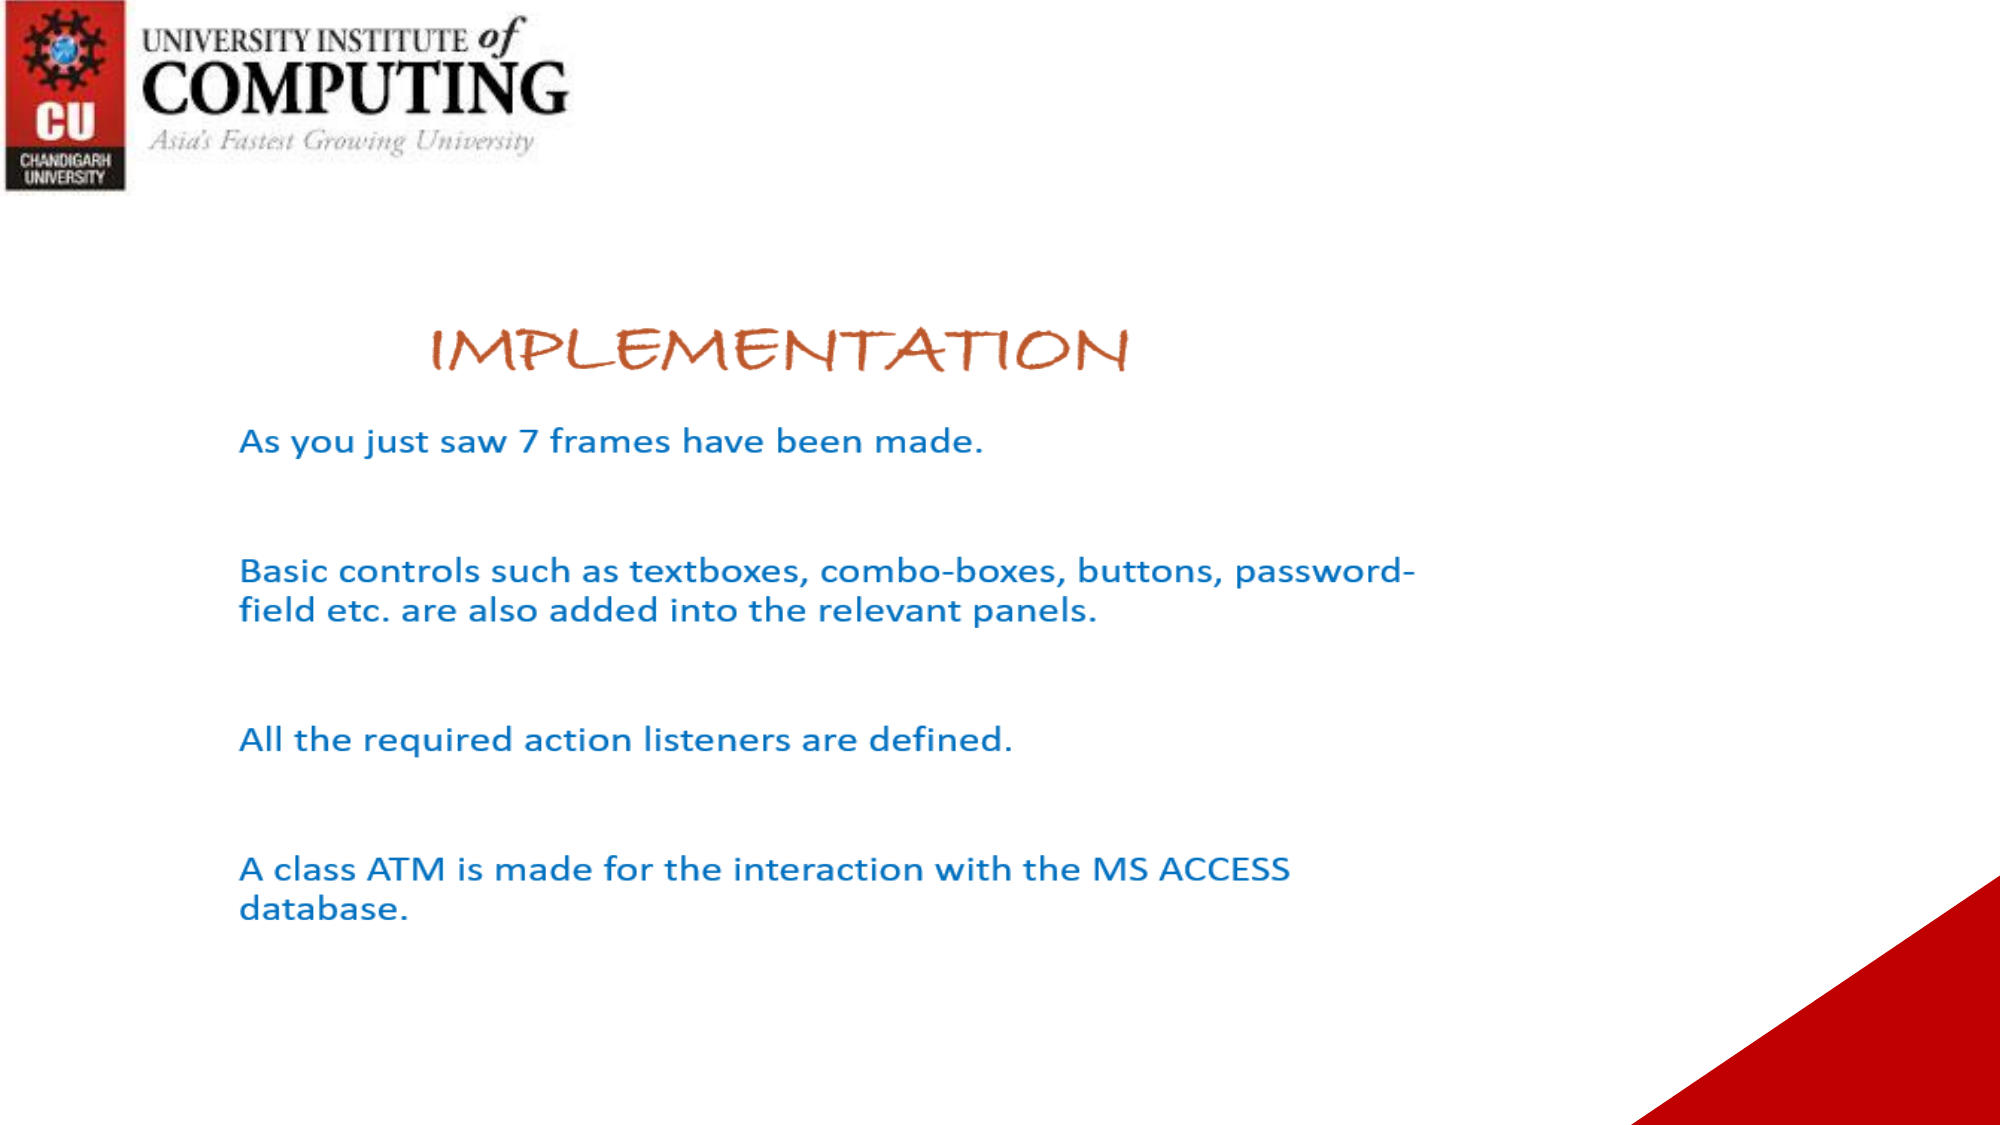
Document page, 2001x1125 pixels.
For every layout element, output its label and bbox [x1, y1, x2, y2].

text_box [1630, 875, 2000, 1125]
picture [0, 0, 1695, 1061]
